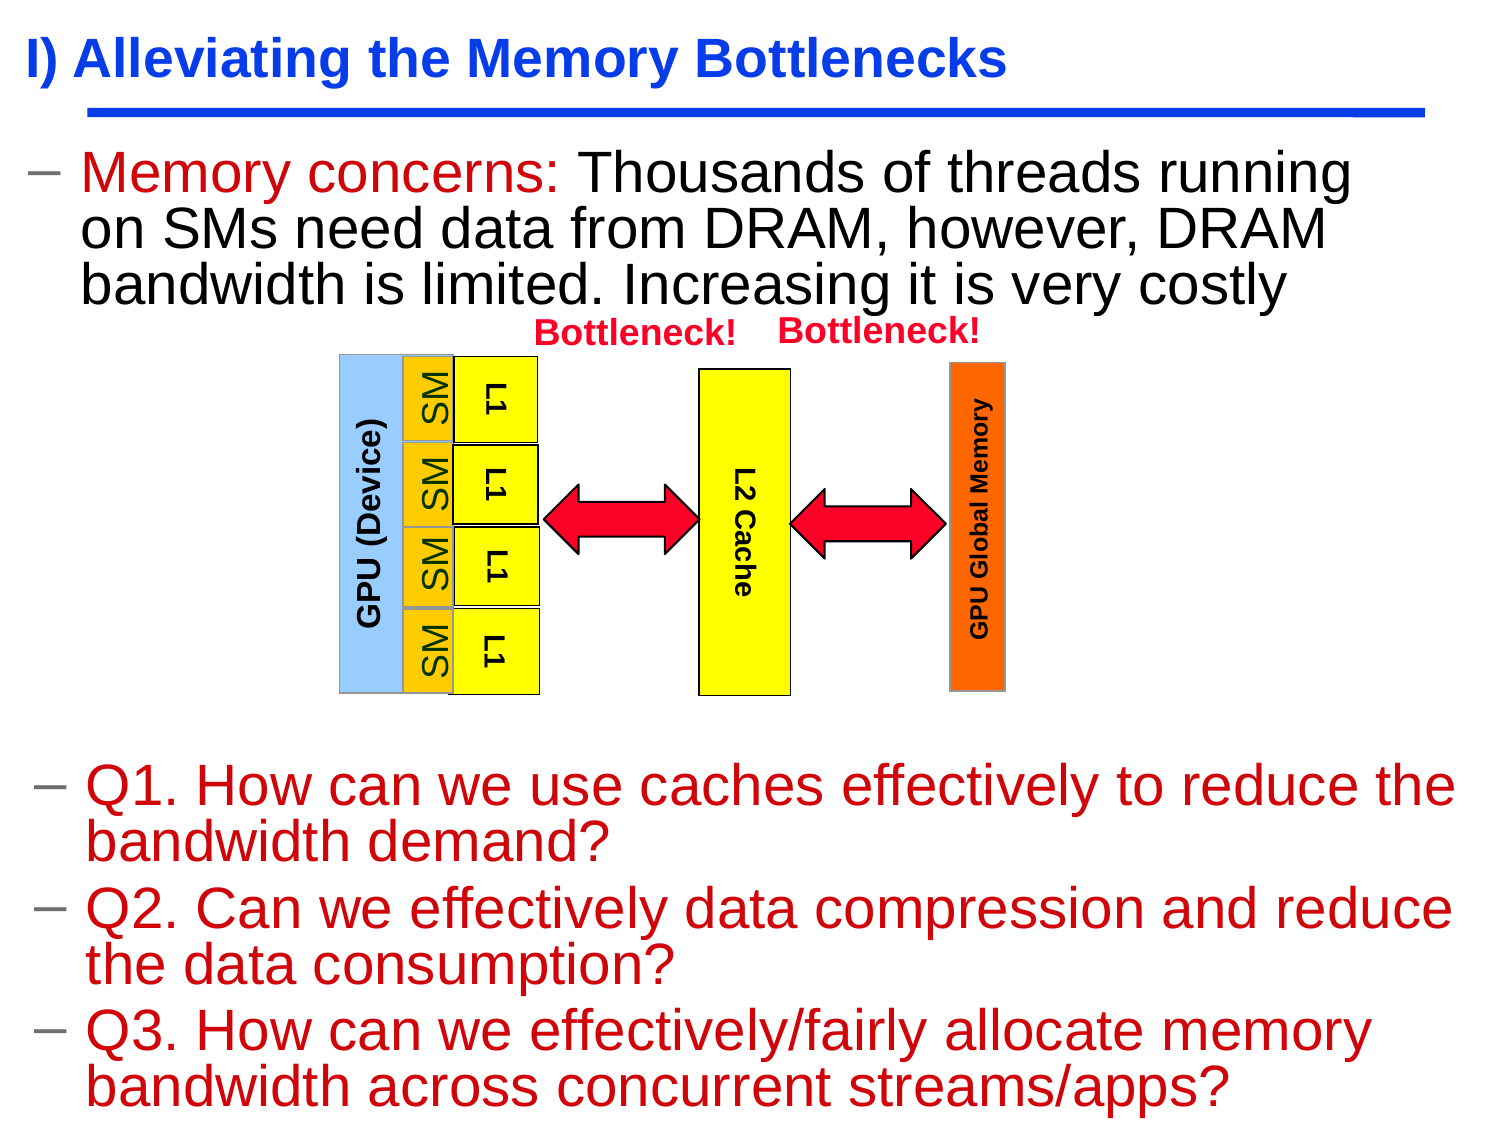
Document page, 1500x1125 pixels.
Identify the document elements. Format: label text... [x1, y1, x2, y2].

text_box Bottleneck! [762, 299, 1025, 359]
text_box L1 [453, 608, 540, 673]
text_box L2 Cache [699, 368, 791, 673]
text_box Bottleneck! [518, 301, 782, 361]
text_box [543, 484, 700, 555]
text_box SM [403, 608, 453, 673]
text_box [789, 489, 946, 559]
title I) Alleviating the Memory Bottlenecks [10, 23, 1474, 101]
text_box GPU Global Memory [950, 362, 1005, 673]
list Memory concerns: Thousands of threads running on SMs need data from DRAM, however, DRAM bandwidth is limited. Increasing it is very costly [13, 59, 1375, 216]
text_box GPU (Device) [339, 354, 453, 673]
text_box Q1. How can we use caches effectively to reduce the bandwidth demand? Q2. Can we effectively data compression and reduce the data consumption? Q3. How can we effectively/fairly allocate memory bandwidth across concurrent streams/apps? [19, 673, 1500, 831]
text_box SM [403, 356, 453, 441]
text_box SM [403, 527, 453, 607]
text_box L1 [452, 445, 538, 525]
text_box L1 [453, 356, 538, 443]
text_box SM [403, 442, 453, 527]
text_box L1 [454, 526, 540, 606]
